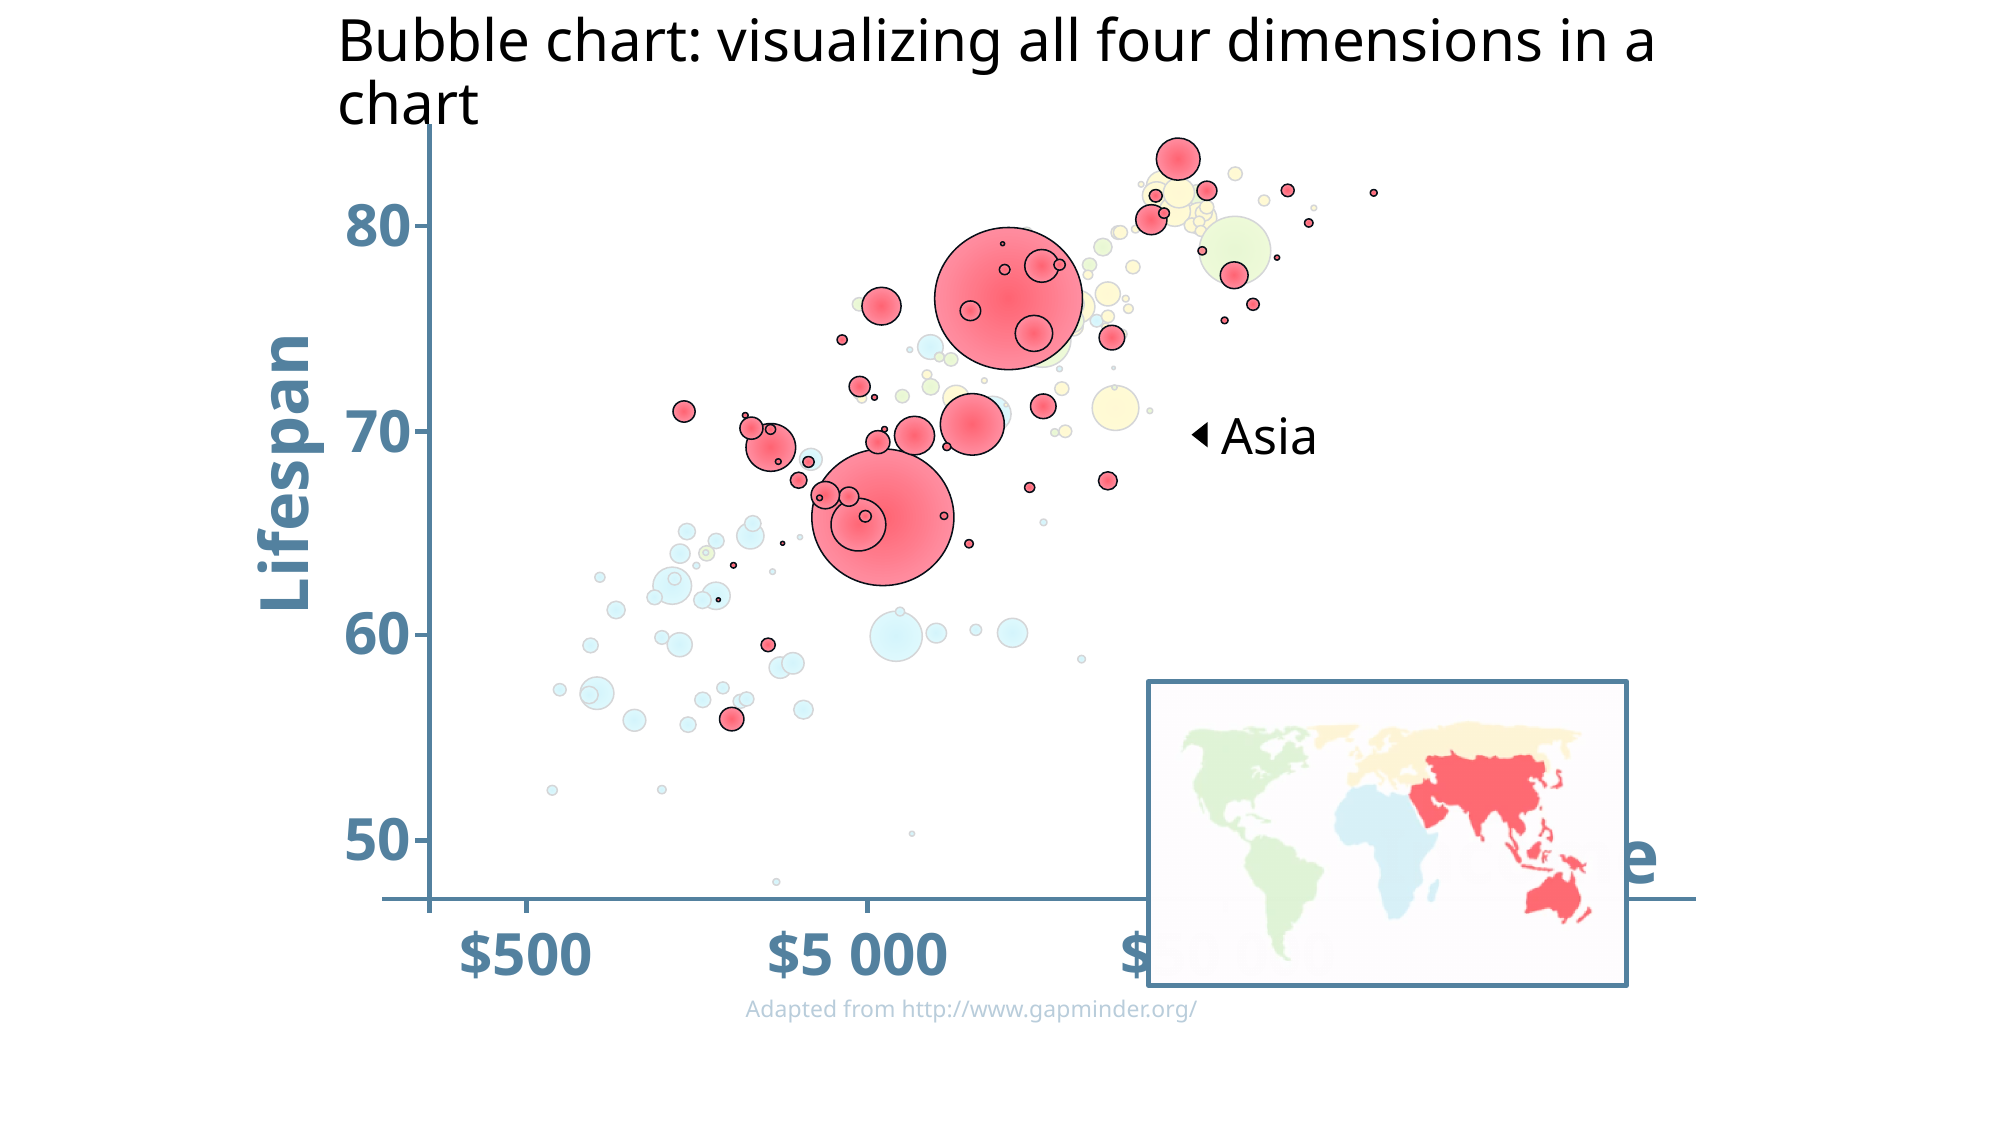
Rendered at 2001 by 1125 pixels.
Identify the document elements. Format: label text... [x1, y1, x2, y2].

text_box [249, 102, 1721, 1027]
title Bubble chart: visualizing all four dimensions in a chart [322, 3, 1750, 128]
